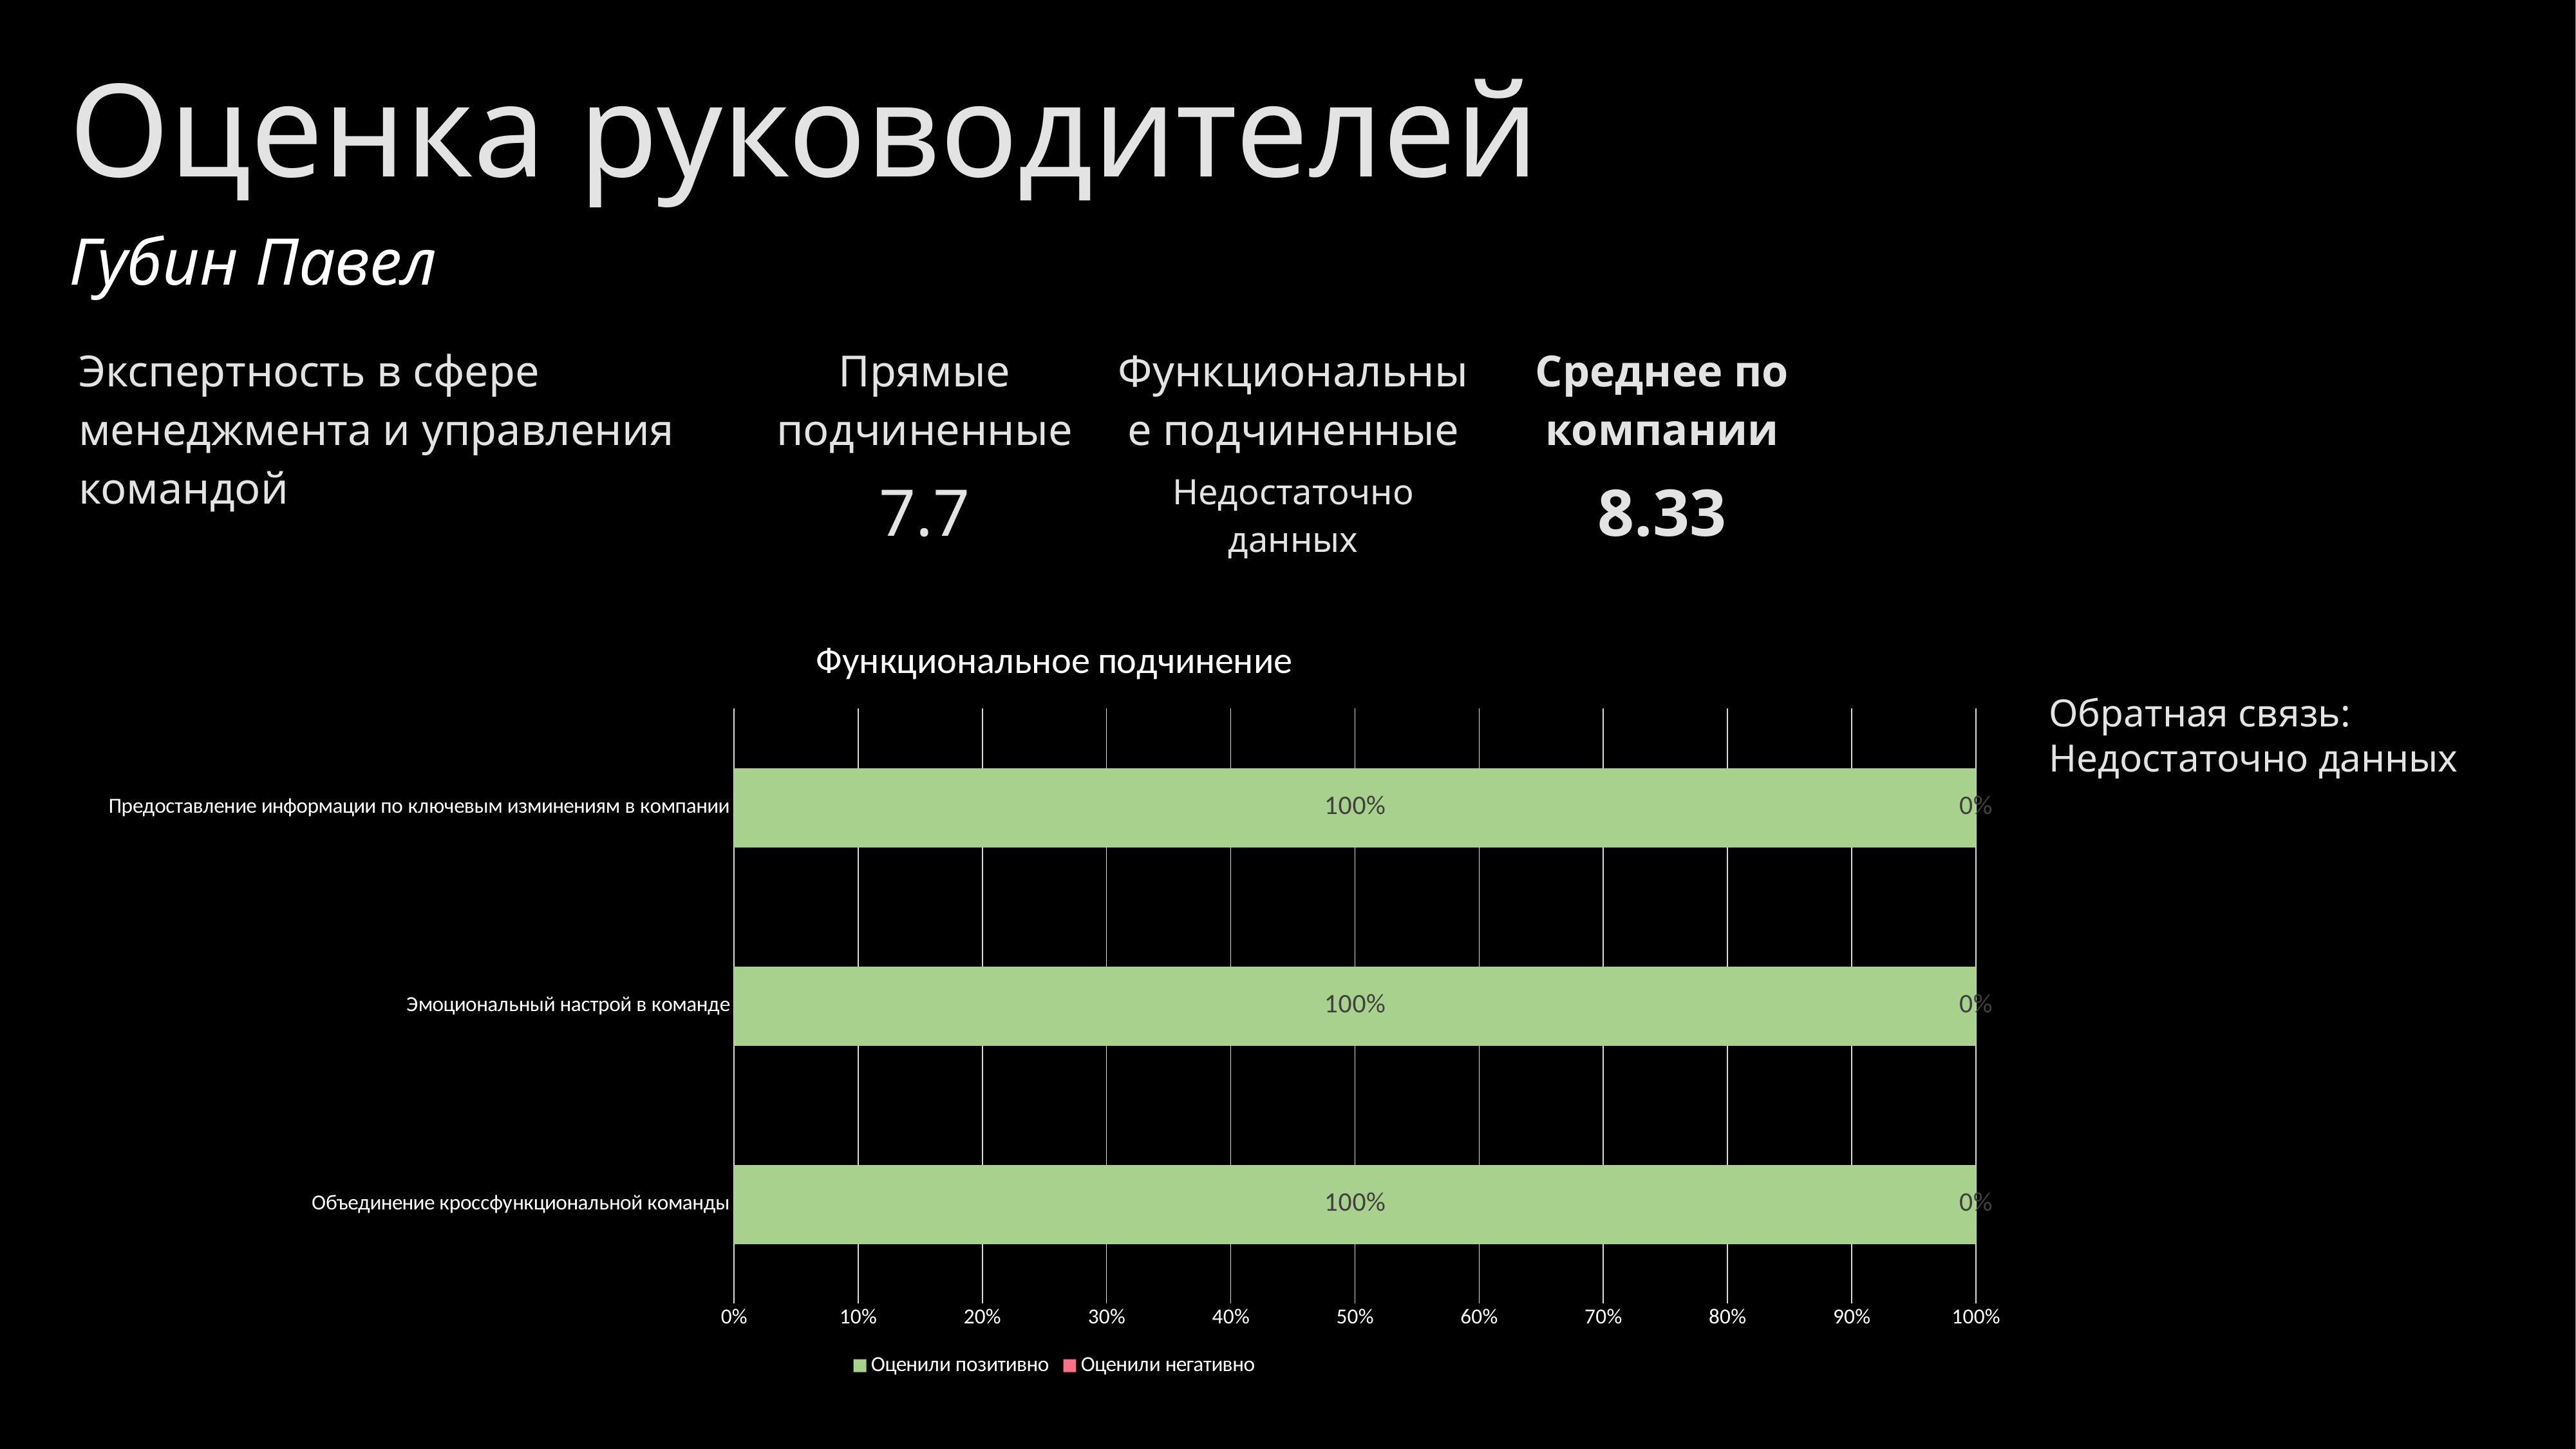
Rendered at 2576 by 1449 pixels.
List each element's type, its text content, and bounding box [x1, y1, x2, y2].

table_cell Недостаточно данных [1108, 463, 1479, 611]
table_cell 8.33 [1480, 463, 1844, 611]
text_box Оценка руководителей [69, 68, 2288, 163]
table_header Прямые подчиненные [743, 337, 1107, 462]
chart [69, 613, 2040, 1381]
text_box Обратная связь: Недостаточно данных [2044, 685, 2534, 784]
table_header Функциональные подчиненные [1108, 337, 1479, 462]
text_box Губин Павел [69, 163, 2288, 354]
table_cell 7.7 [743, 463, 1107, 611]
table_header Экспертность в сфере менеджмента и управления командой [70, 337, 742, 611]
table_header Среднее по компании [1480, 337, 1844, 462]
